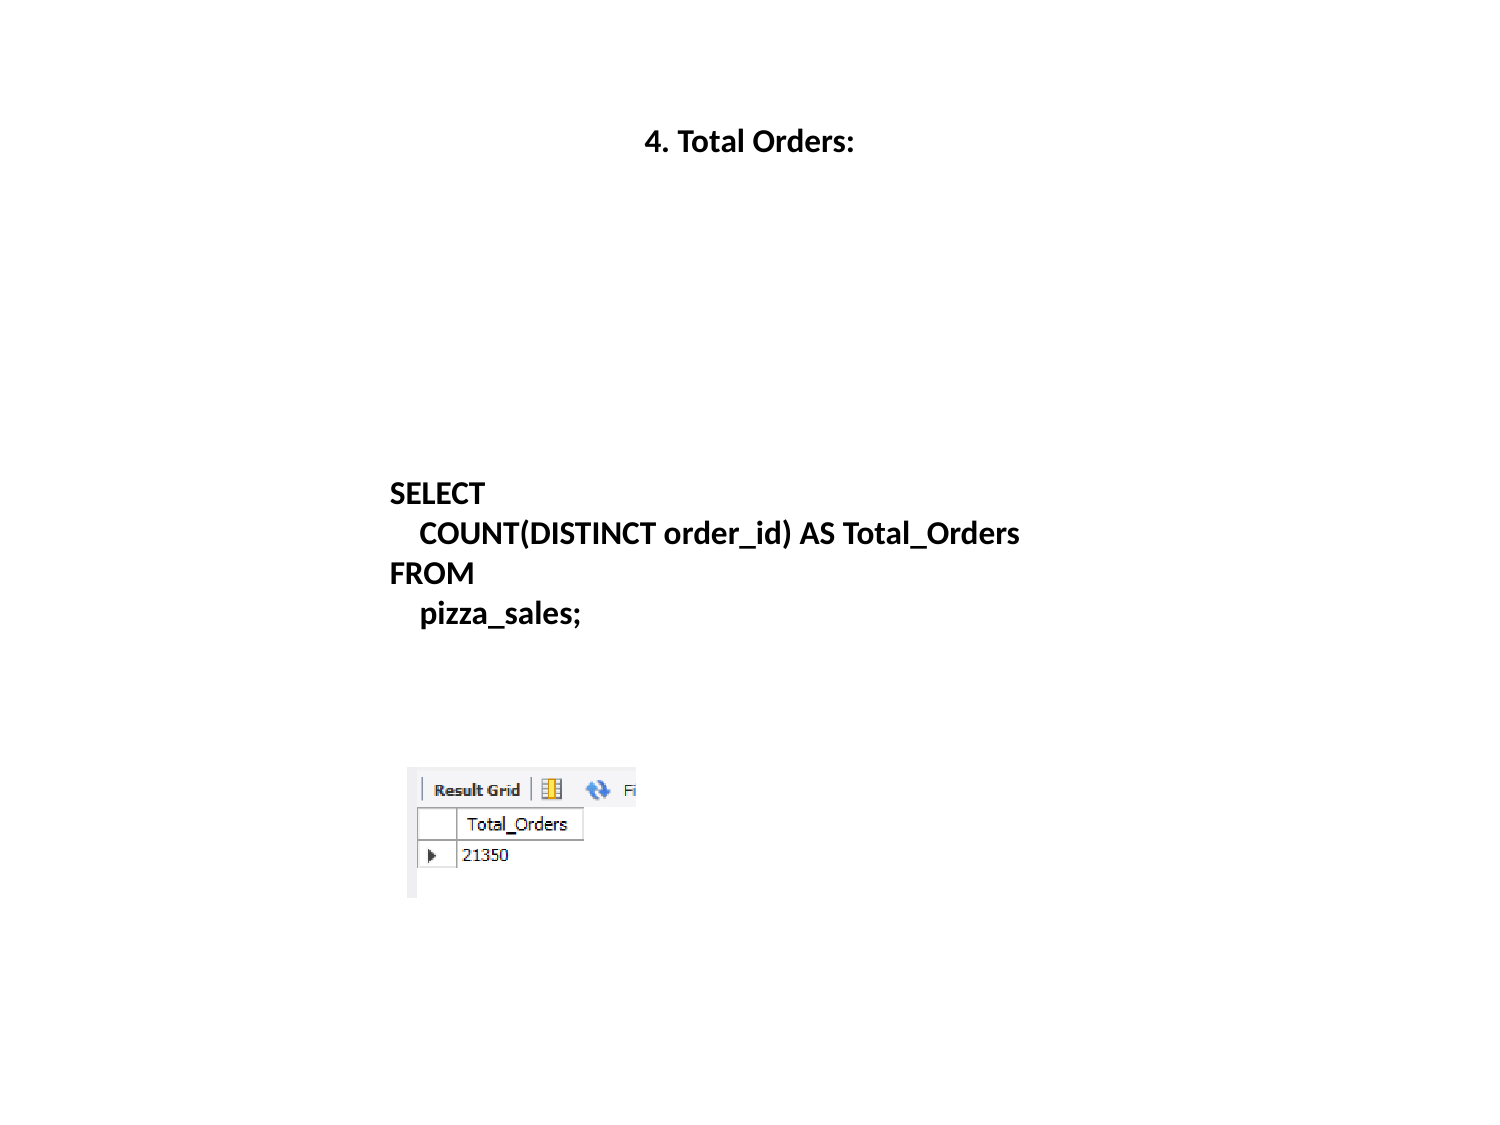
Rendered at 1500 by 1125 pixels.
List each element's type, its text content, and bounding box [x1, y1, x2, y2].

text_box SELECT COUNT(DISTINCT order_id) AS Total_Orders FROM pizza_sales; [374, 464, 1125, 639]
picture [407, 767, 637, 898]
title 4. Total Orders: [75, 45, 1425, 233]
